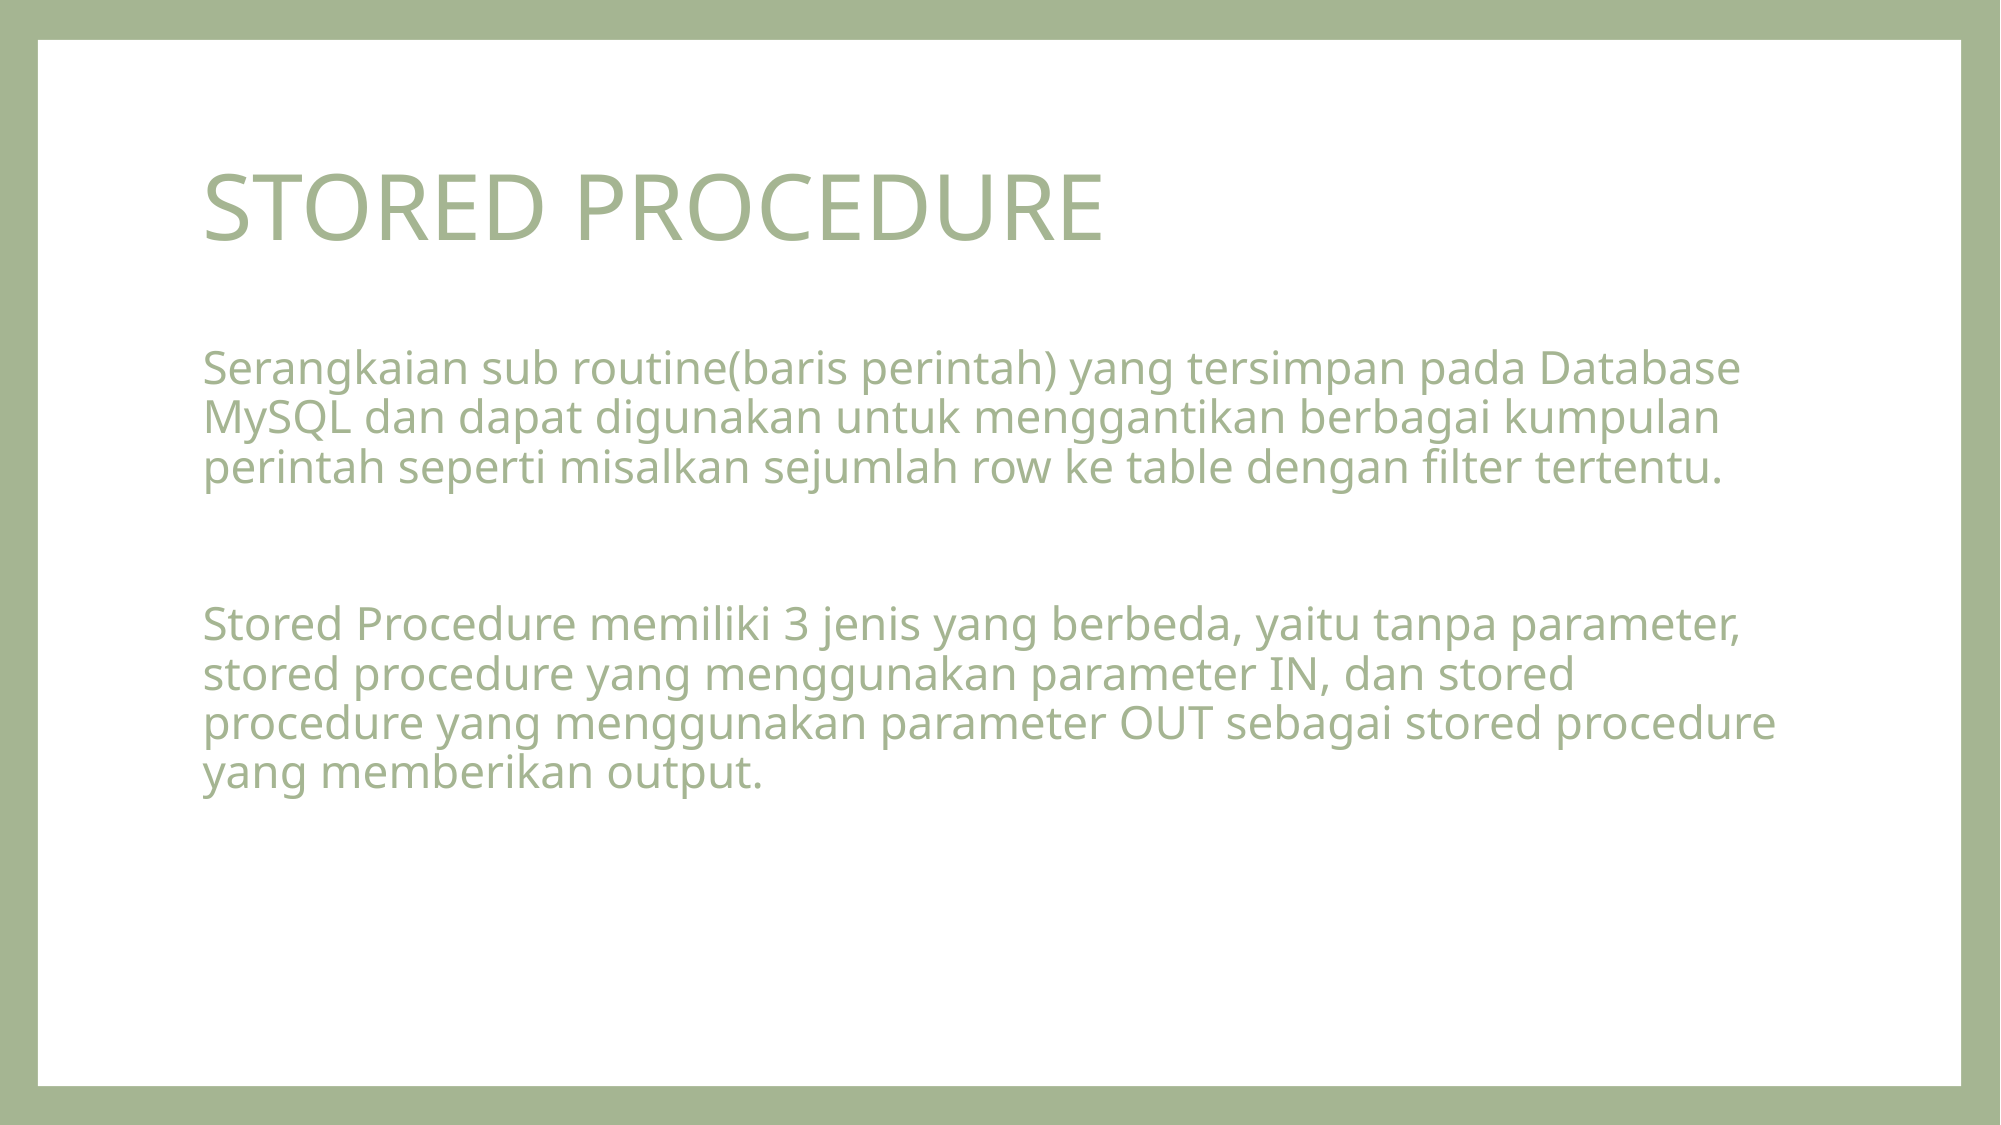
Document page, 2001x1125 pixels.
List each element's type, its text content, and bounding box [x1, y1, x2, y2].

list Serangkaian sub routine(baris perintah) yang tersimpan pada Database MySQL dan dapat digunakan untuk menggantikan berbagai kumpulan perintah seperti misalkan sejumlah row ke table dengan filter tertentu. Stored Procedure memiliki 3 jenis yang berbeda, yaitu tanpa parameter, stored procedure yang menggunakan parameter IN, dan stored procedure yang menggunakan parameter OUT sebagai stored procedure yang memberikan output. [187, 337, 1808, 1000]
title STORED PROCEDURE [187, 99, 1808, 323]
